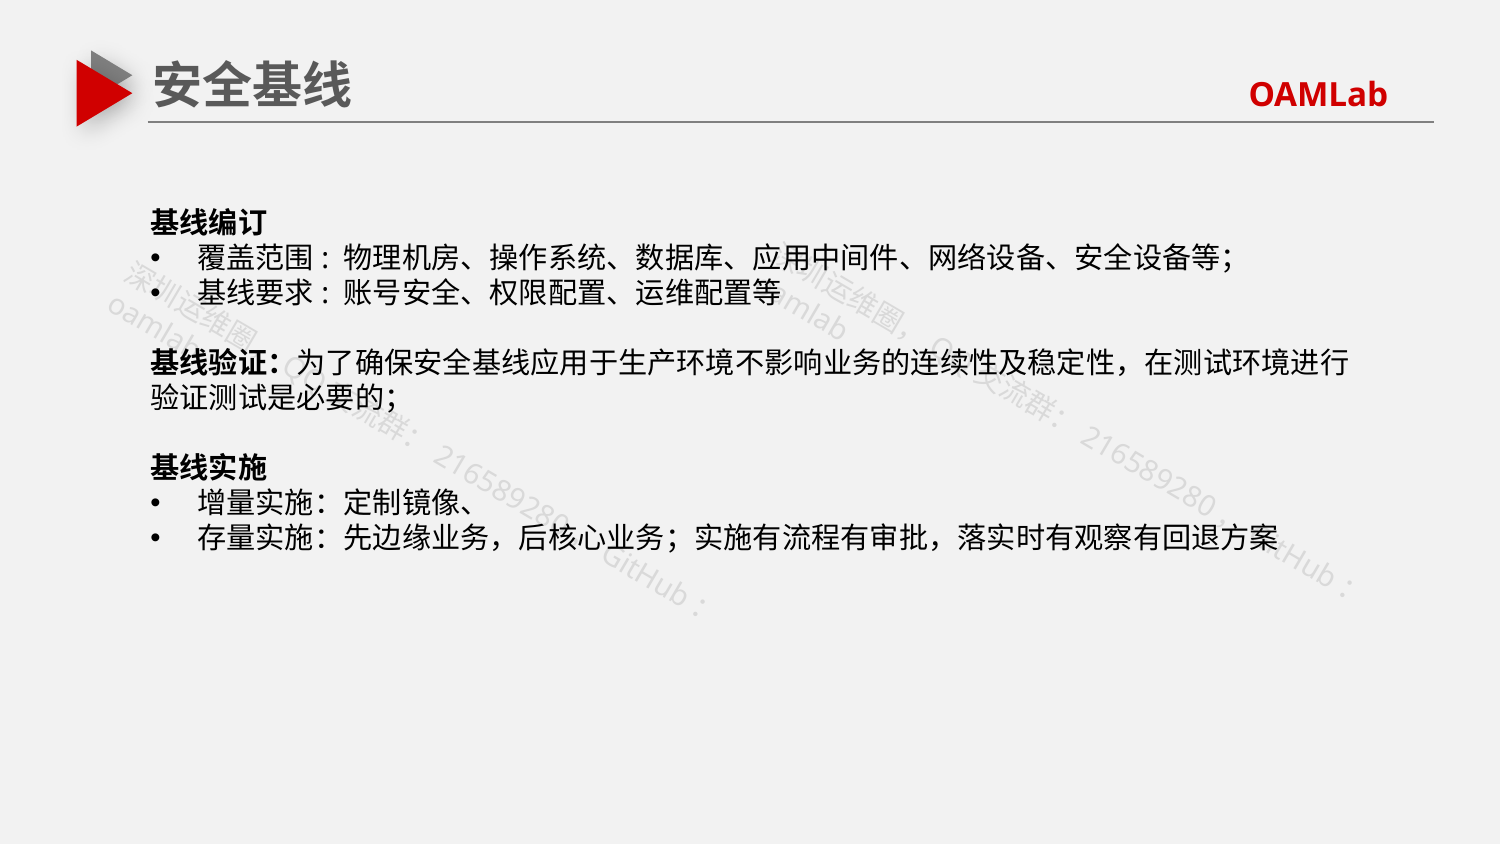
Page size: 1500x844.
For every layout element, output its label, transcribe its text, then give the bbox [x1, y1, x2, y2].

text_box 安全基线 [141, 47, 408, 119]
text_box 基线编订 覆盖范围: 物理机房、操作系统、数据库、应用中间件、网络设备、安全设备等； 基线要求: 账号安全、权限配置、运维配置等 基线验证：为了确保安全基线应用于生产环境不影响业务的连续性及稳定性，在测试环境进行验证测试是必要的； 基线实施 增量实施：定制镜像、 存量实施：先边缘业务，后核心业务；实施有流程有审批，落实时有观察有回退方案 [135, 197, 1393, 562]
